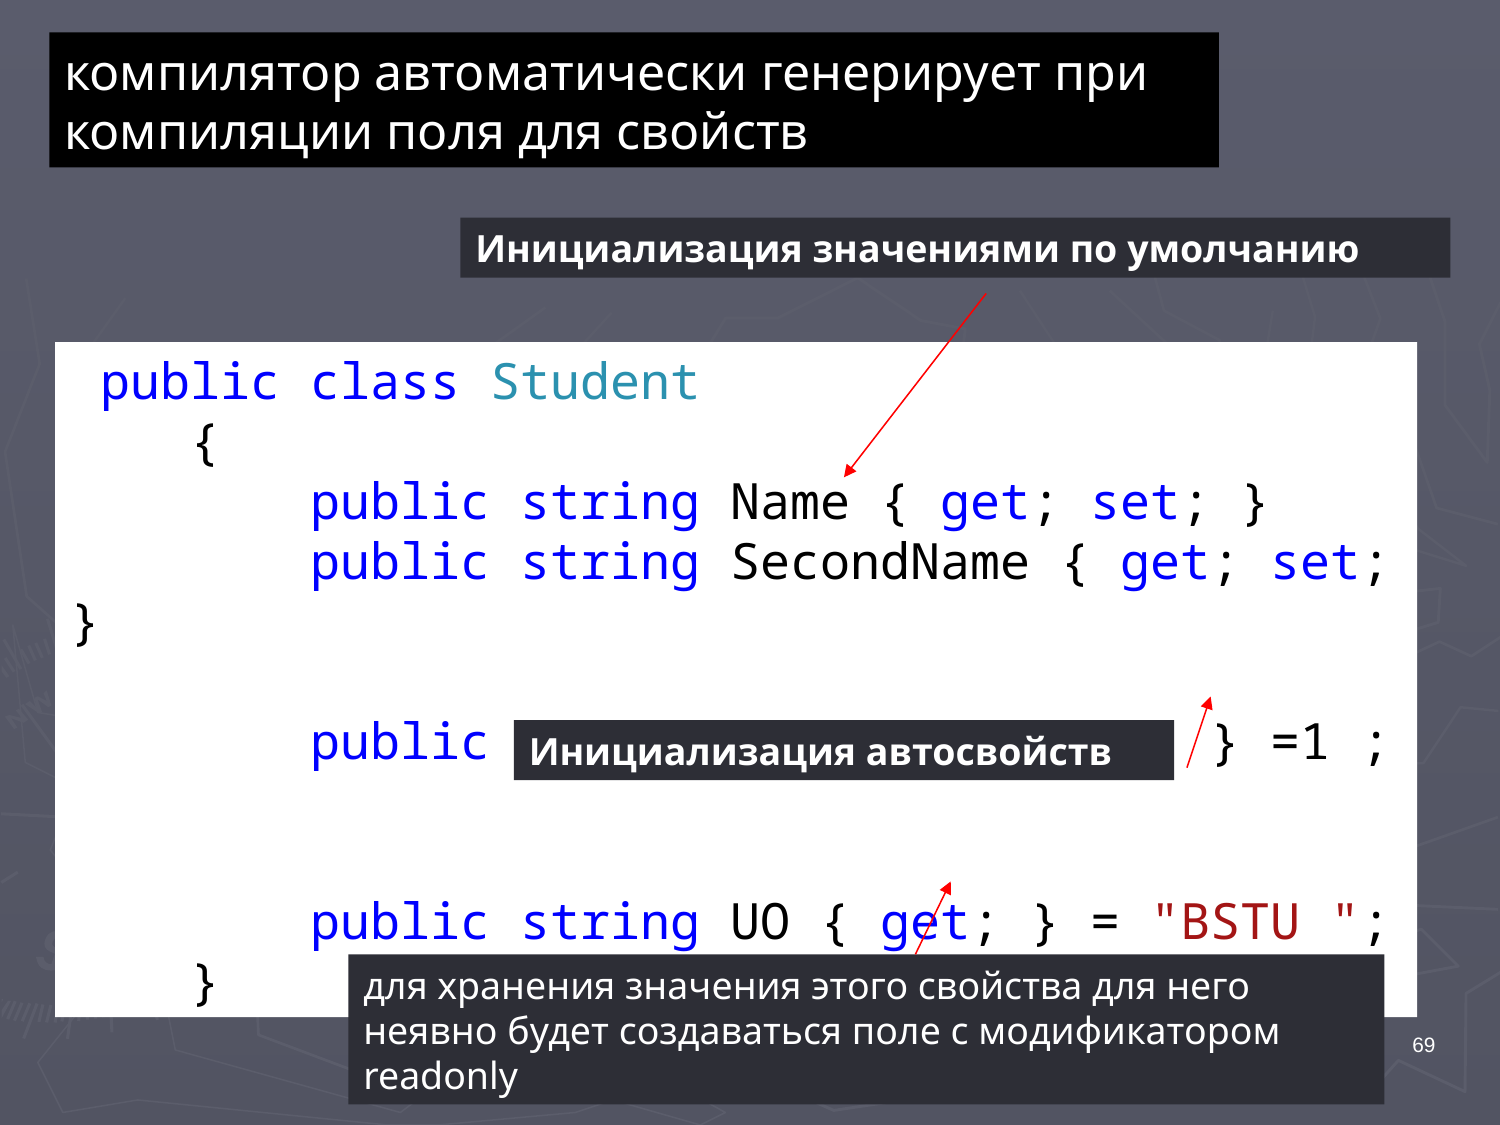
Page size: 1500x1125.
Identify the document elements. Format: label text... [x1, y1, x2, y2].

text_box public class Student { public string Name { get; set; } public string SecondName { get; set; } public int Course { get; set; } =1 ; public string UO { get; } = "BSTU "; } [55, 342, 1418, 1018]
text_box Инициализация значениями по умолчанию [460, 217, 1451, 278]
slide_number 69 [1074, 1024, 1451, 1103]
text_box для хранения значения этого свойства для него неявно будет создаваться поле с модификатором readonly [348, 954, 1385, 1105]
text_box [843, 293, 987, 478]
text_box компилятор автоматически генерирует при компиляции поля для свойств [49, 32, 1219, 168]
text_box Инициализация автосвойств [513, 720, 1175, 781]
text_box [1186, 696, 1211, 768]
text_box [915, 881, 951, 955]
